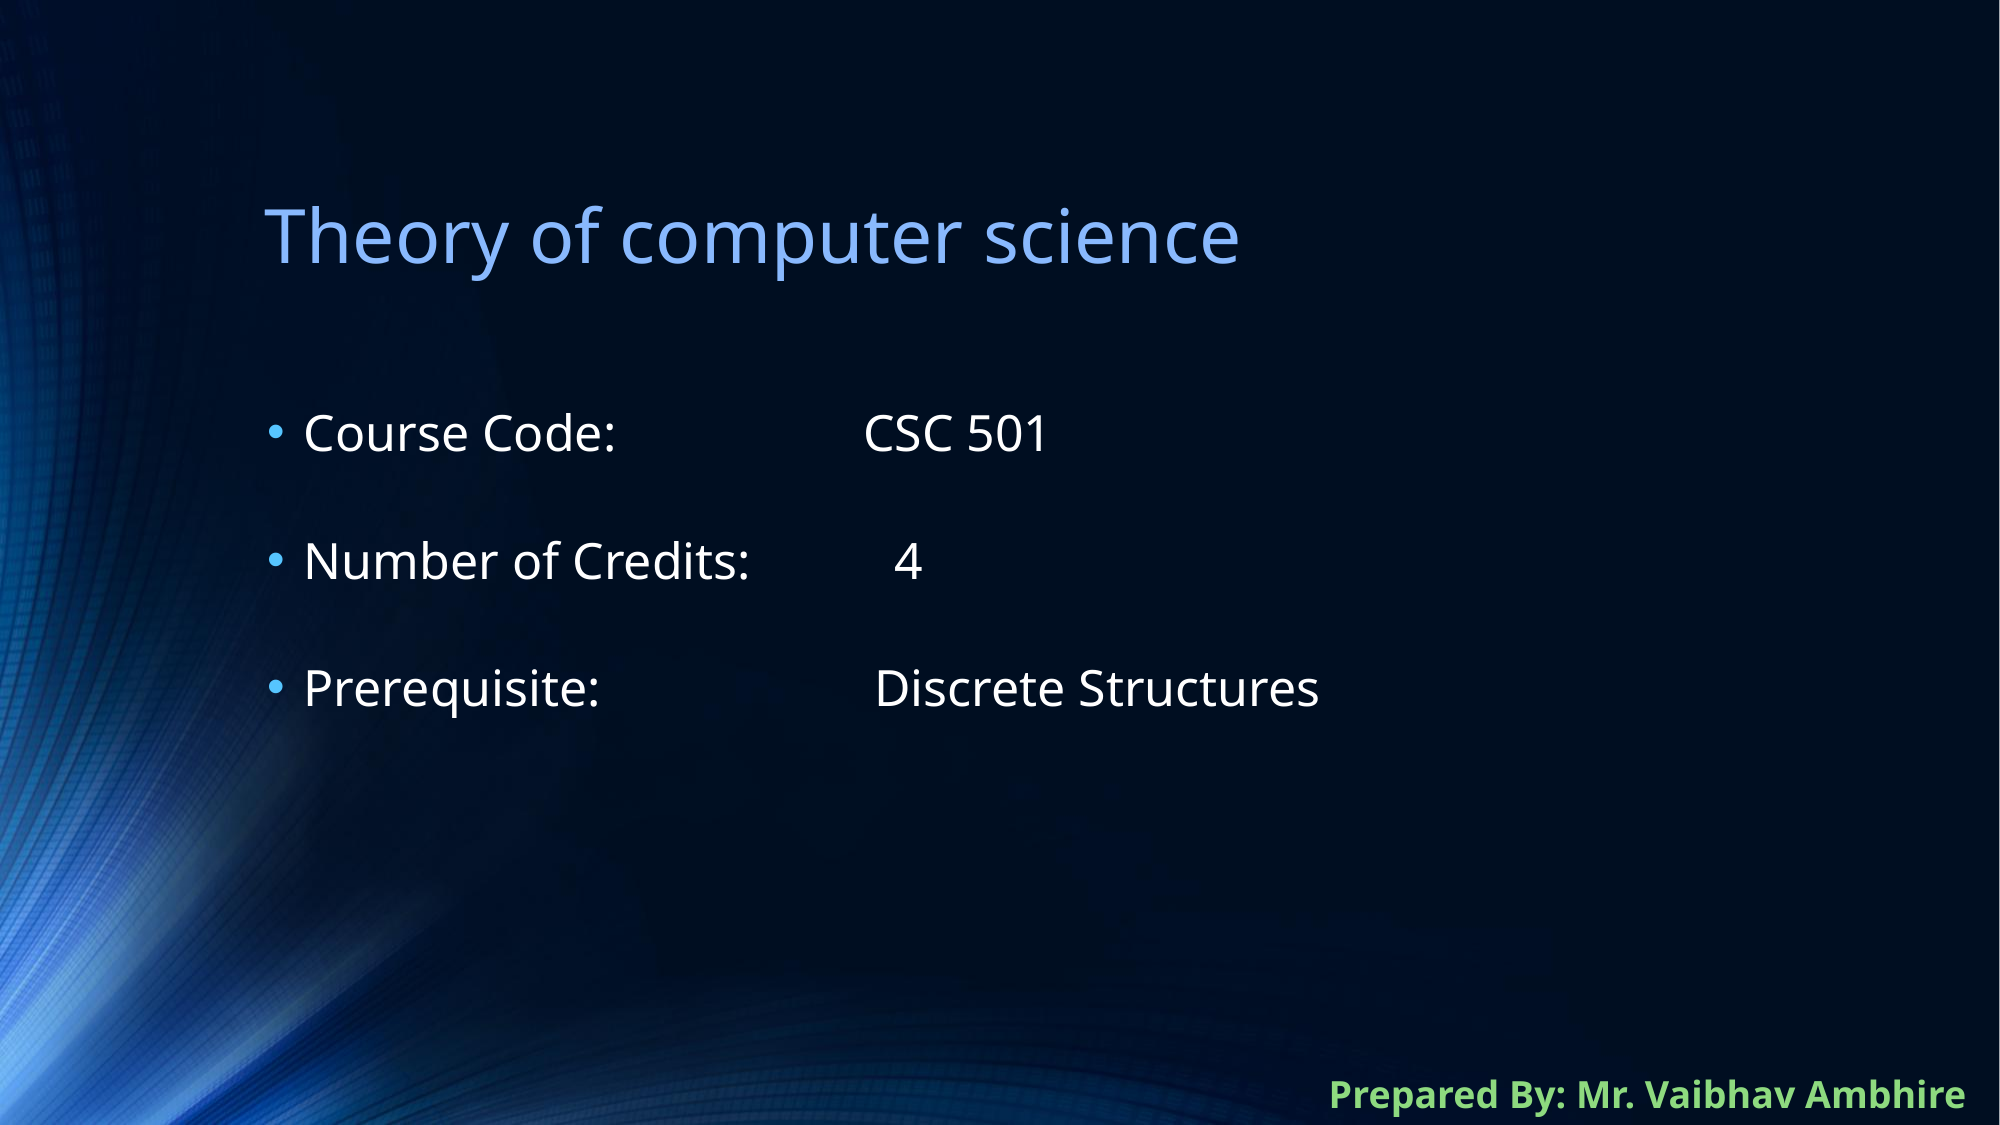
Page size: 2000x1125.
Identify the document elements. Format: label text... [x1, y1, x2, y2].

picture [0, 0, 2000, 1125]
list Course Code: CSC 501 Number of Credits: 4 Prerequisite: Discrete Structures [252, 364, 1751, 1040]
title Theory of computer science [249, 62, 1750, 288]
